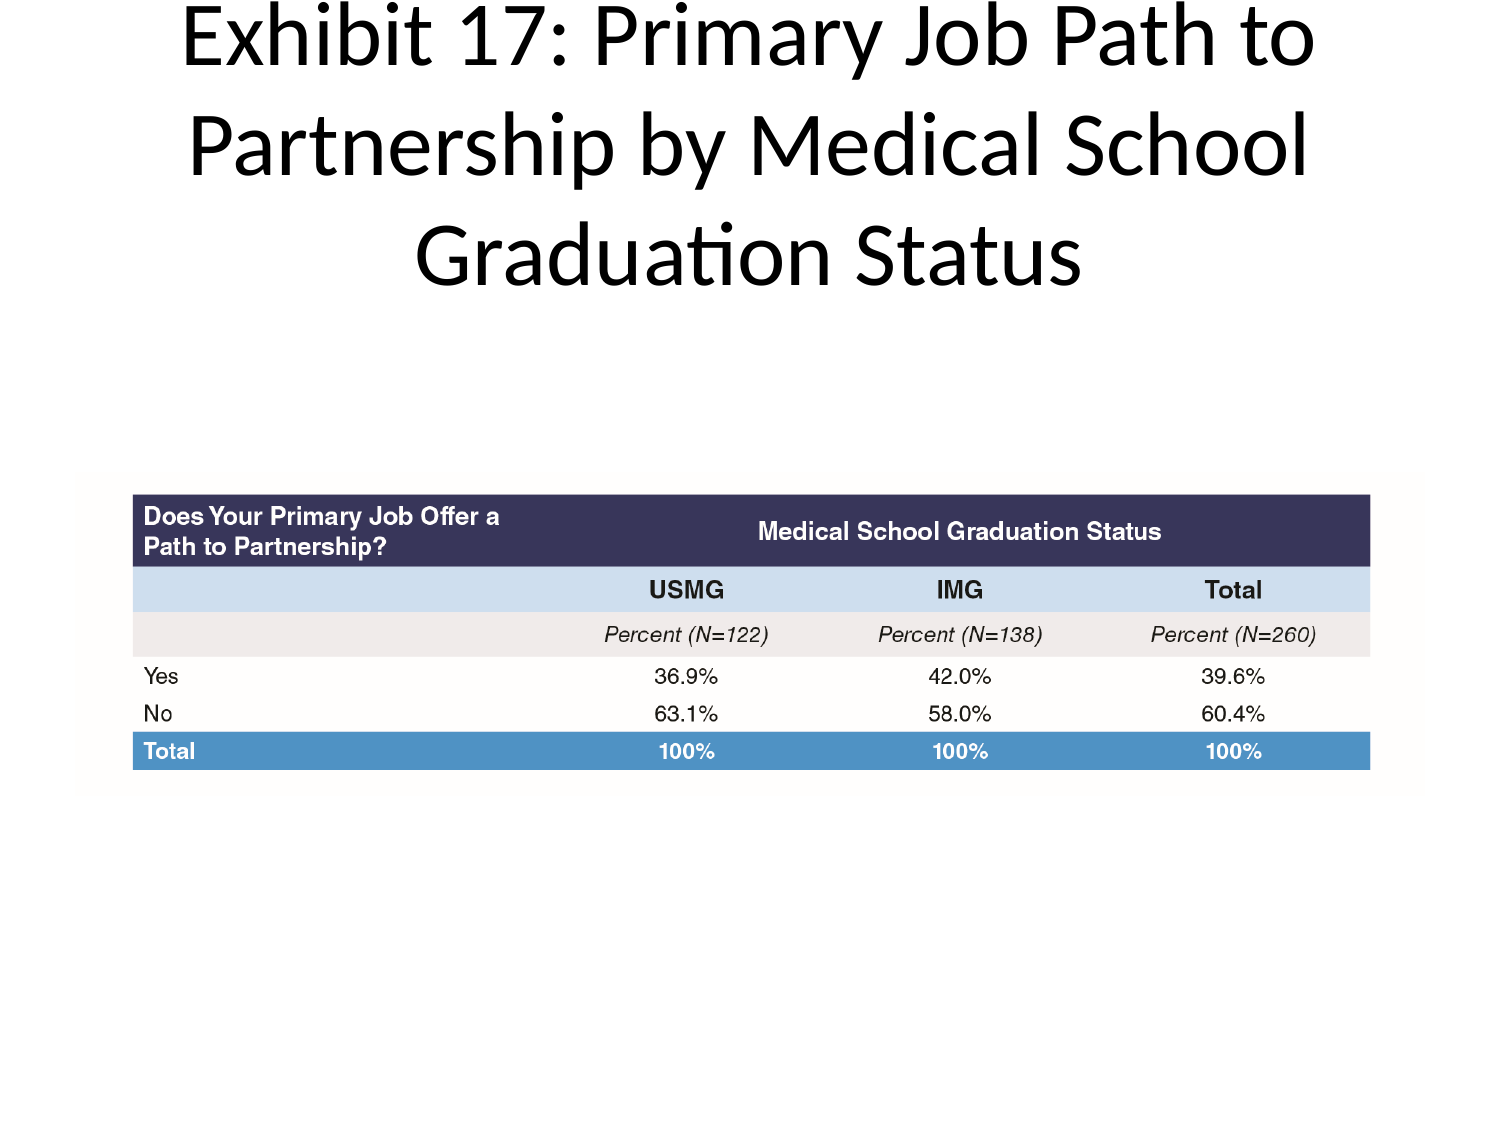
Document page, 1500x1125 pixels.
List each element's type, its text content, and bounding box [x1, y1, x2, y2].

title Exhibit 17: Primary Job Path to Partnership by Medical School Graduation Status [75, 45, 1425, 233]
picture [74, 472, 1426, 796]
